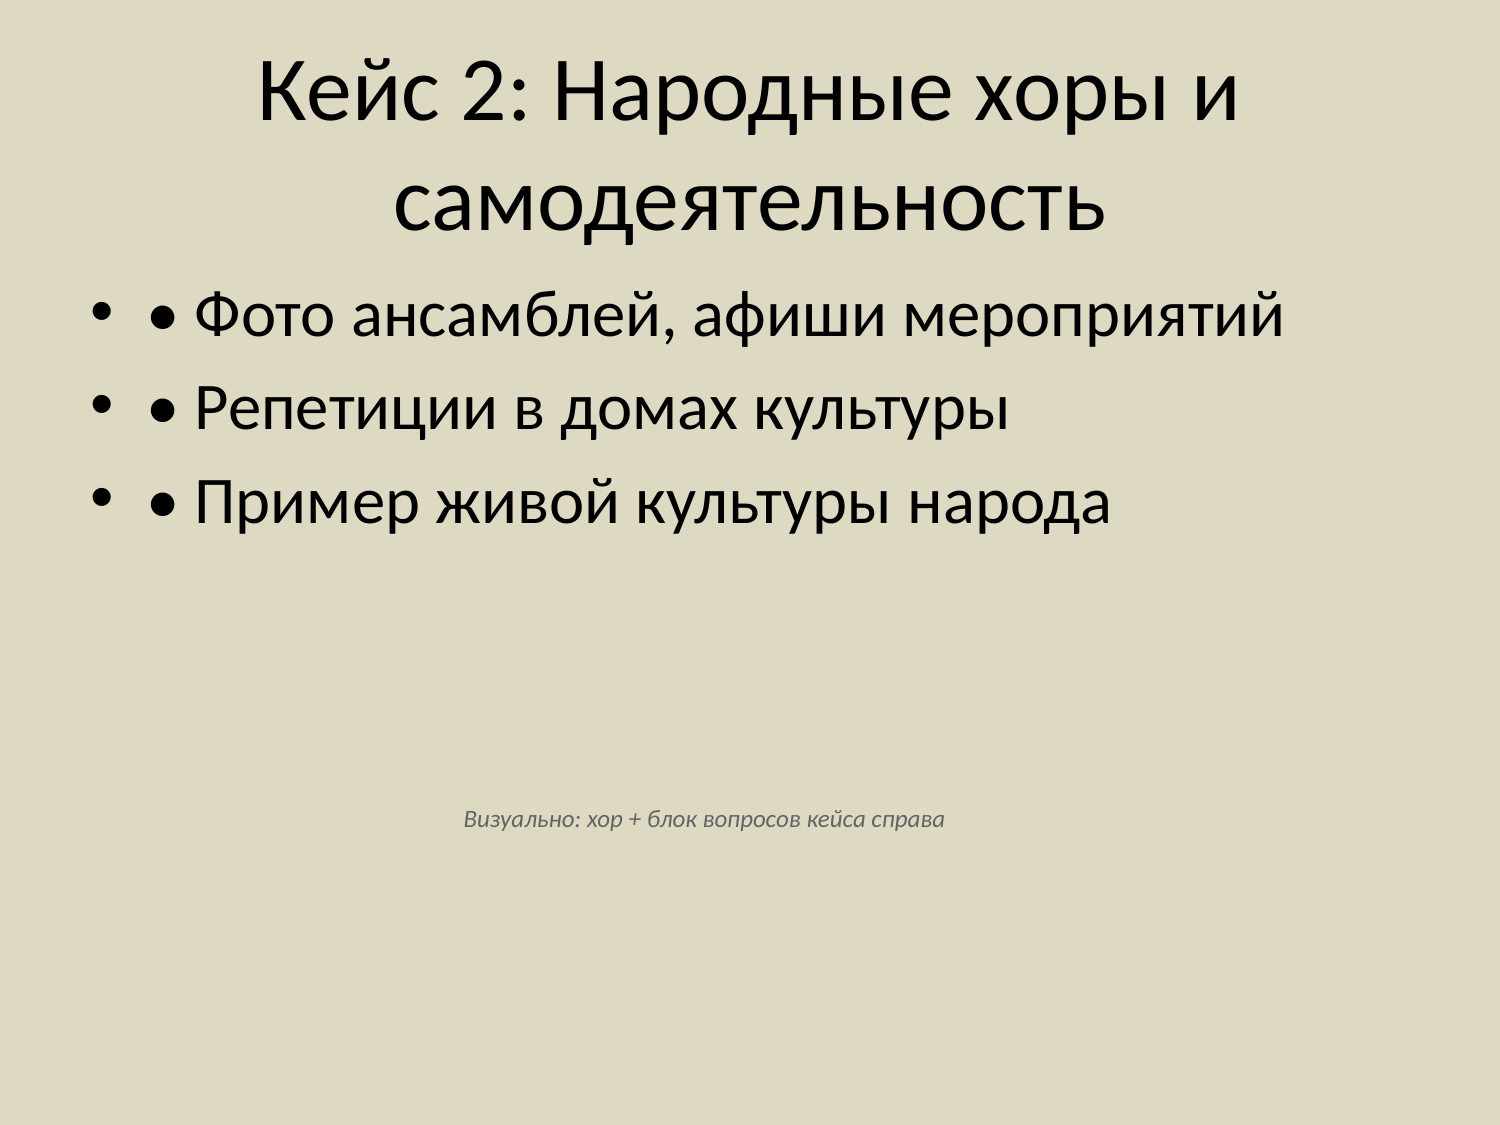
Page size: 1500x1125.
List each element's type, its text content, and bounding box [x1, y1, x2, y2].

title Кейс 2: Народные хоры и самодеятельность [75, 45, 1425, 233]
list • Фото ансамблей, афиши мероприятий • Репетиции в домах культуры • Пример живой культуры народа [75, 262, 1425, 1005]
text_box Визуально: хор + блок вопросов кейса справа [448, 750, 962, 840]
